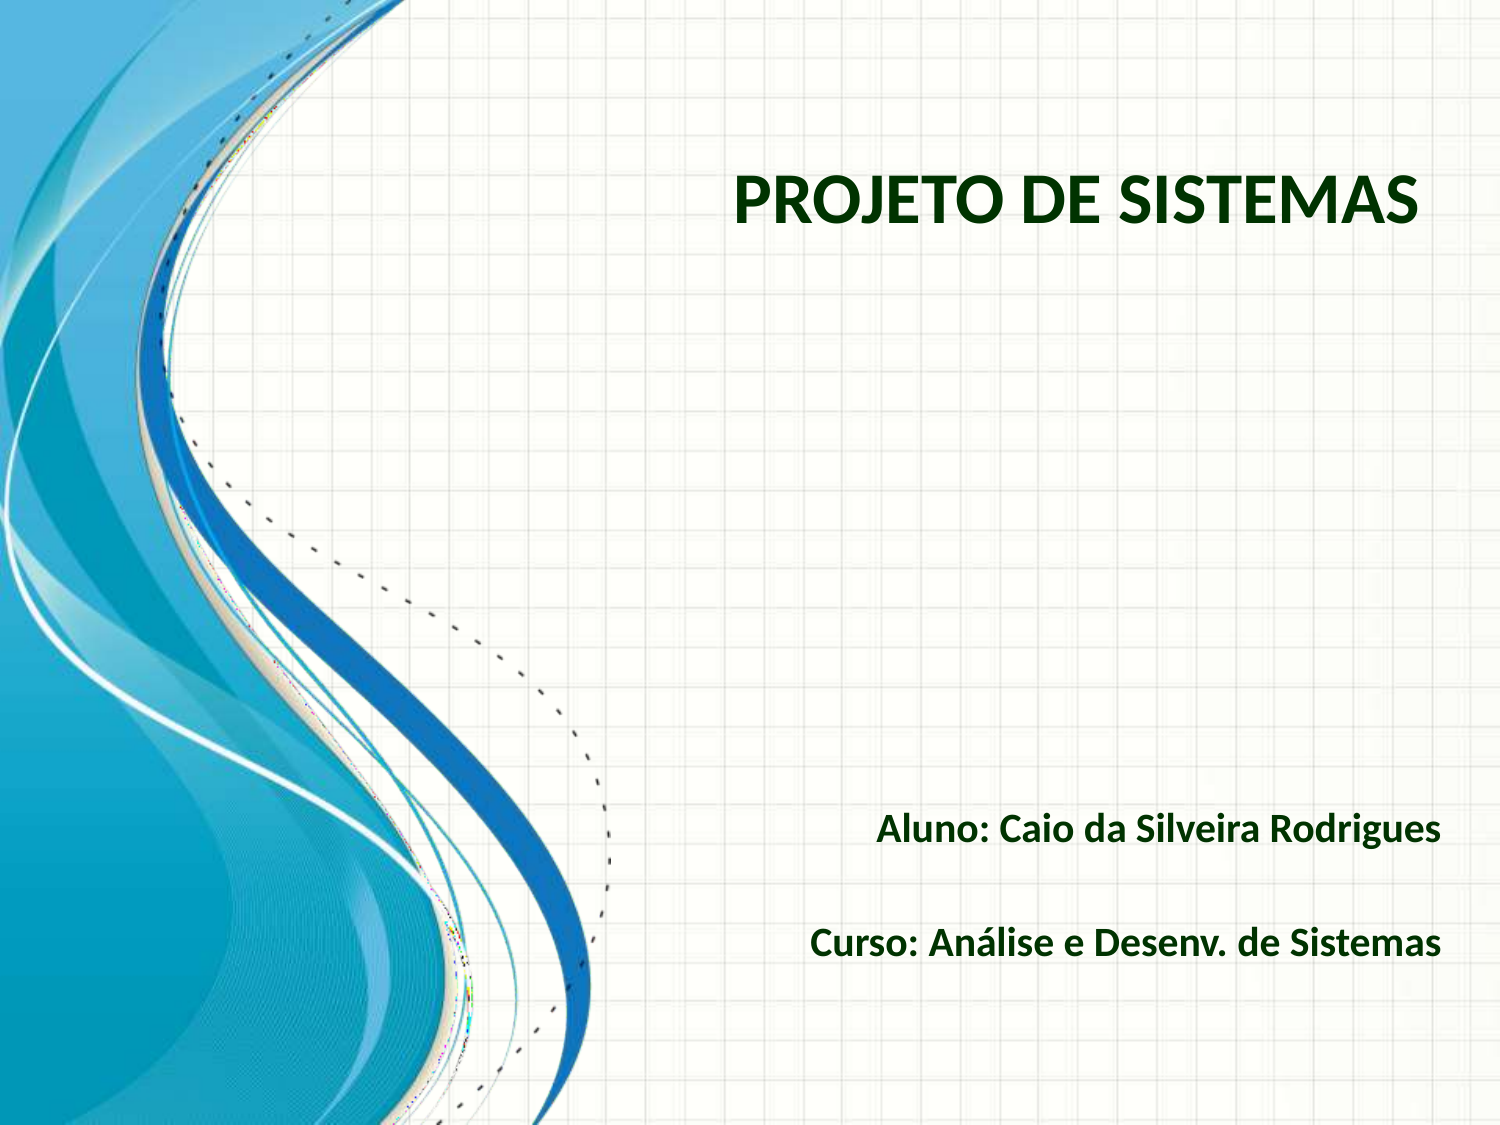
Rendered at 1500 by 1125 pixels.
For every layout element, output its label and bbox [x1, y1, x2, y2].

text_box [0, 0, 1500, 1125]
